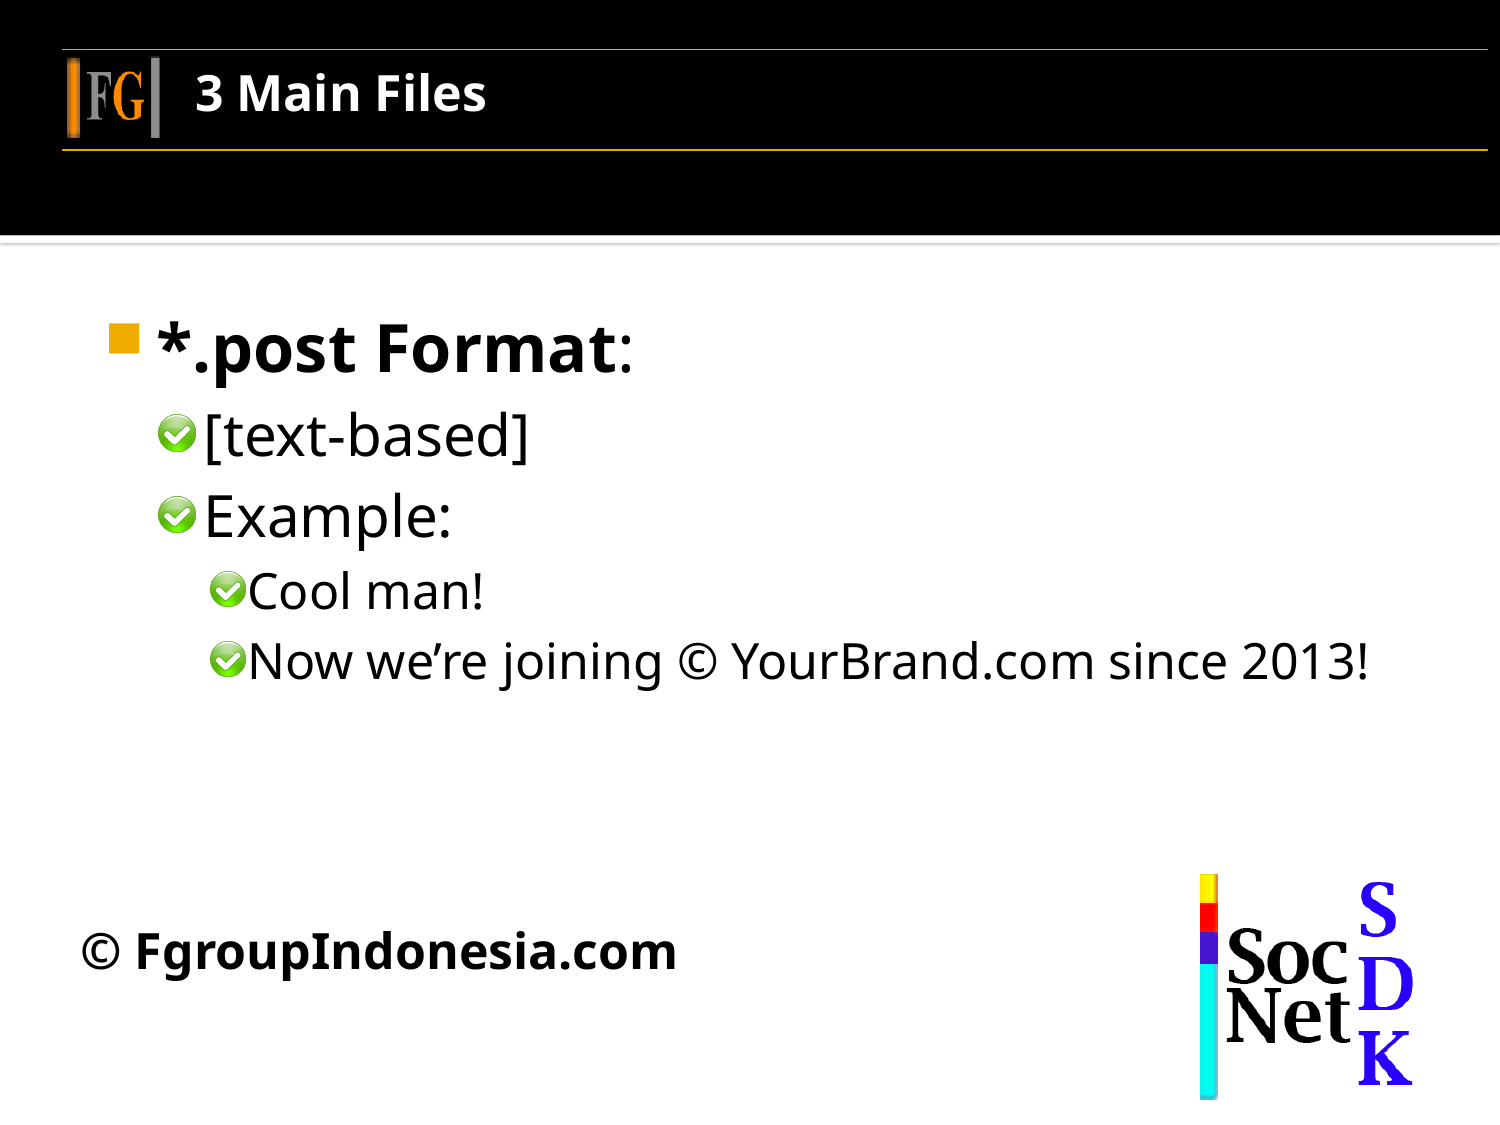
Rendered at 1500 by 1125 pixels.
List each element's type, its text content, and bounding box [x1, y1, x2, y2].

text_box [65, 874, 1428, 1104]
list *.post Format: [text-based] Example: Cool man! Now we’re joining © YourBrand.com since 2013! [75, 291, 1425, 874]
picture [210, 571, 246, 607]
picture [210, 641, 246, 677]
picture [158, 496, 196, 533]
picture [158, 414, 196, 452]
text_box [61, 46, 1488, 150]
